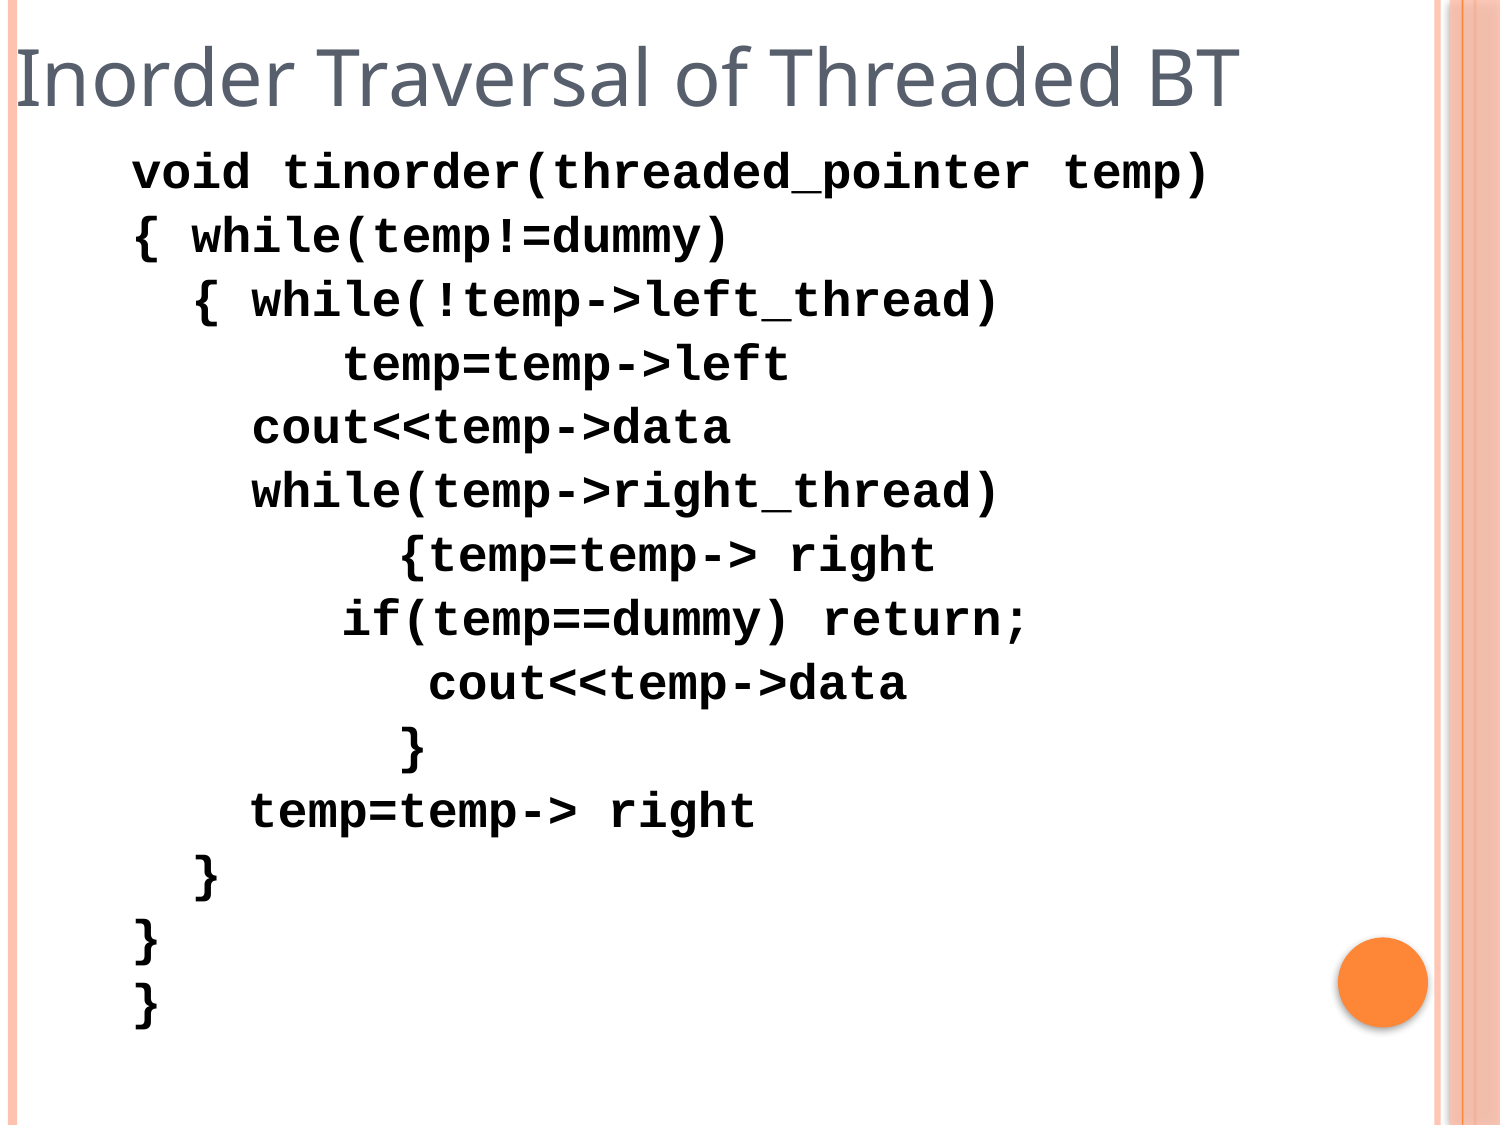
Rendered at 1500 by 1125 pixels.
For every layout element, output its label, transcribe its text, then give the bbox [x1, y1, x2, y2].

text_box void tinorder(threaded_pointer temp) { while(temp!=dummy) { while(!temp->left_thread) temp=temp->left cout<<temp->data while(temp->right_thread) {temp=temp-> right if(temp==dummy) return; cout<<temp->data } temp=temp-> right } } } [116, 137, 1500, 1100]
text_box Inorder Traversal of Threaded BT [0, 0, 1500, 150]
